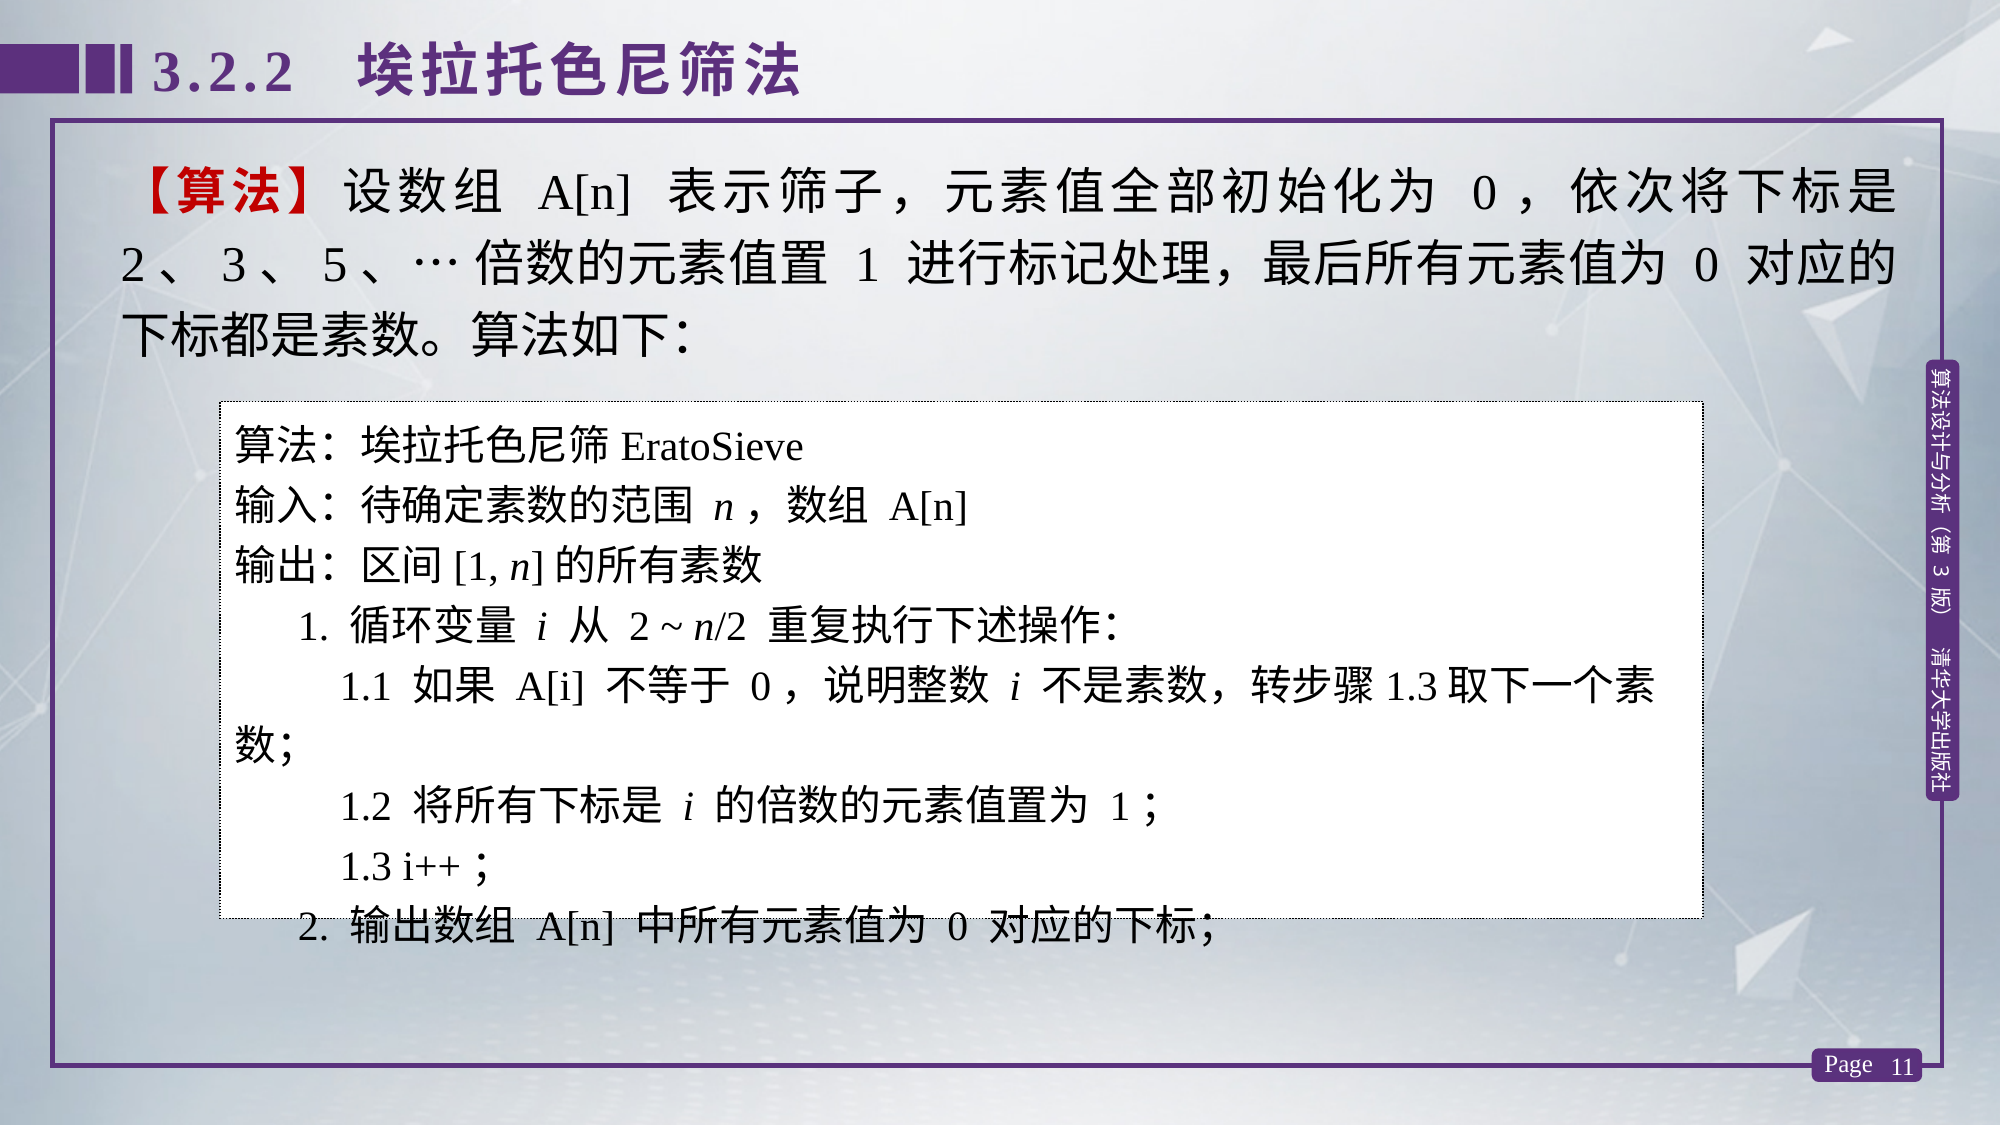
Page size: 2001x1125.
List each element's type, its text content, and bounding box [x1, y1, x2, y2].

picture [0, 0, 2000, 1125]
text_box 【算法】设数组 A[n] 表示筛子，元素值全部初始化为 0，依次将下标是 2、3、5、… 倍数的元素值置 1 进行标记处理，最后所有元素值为 0 对应的下标都是素数。算法如下： [105, 140, 1912, 371]
text_box 算法：埃拉托色尼筛EratoSieve 输入：待确定素数的范围 n，数组 A[n] 输出：区间[1, n]的所有素数 1. 循环变量 i 从 2 ~ n/2 重复执行下述操作： 1.1 如果 A[i] 不等于 0，说明整数 i 不是素数，转步骤1.3取下一个素数； 1.2 将所有下标是 i 的倍数的元素值置为 1； 1.3 i++； 2. 输出数组 A[n] 中所有元素值为 0 对应的下标； [220, 401, 1703, 919]
text_box 3.2.2 埃拉托色尼筛法 [137, 26, 1435, 111]
